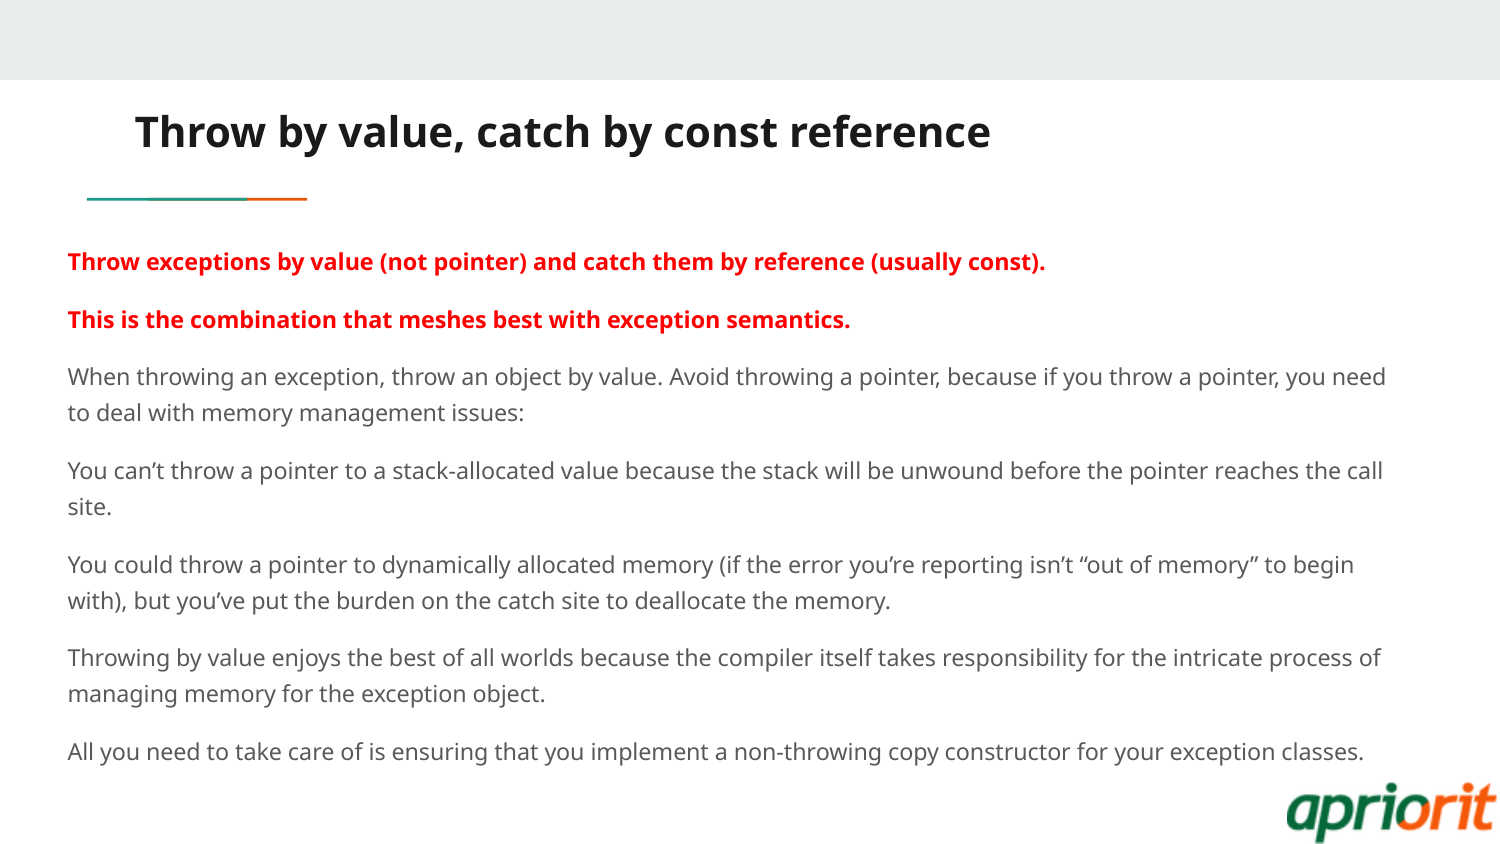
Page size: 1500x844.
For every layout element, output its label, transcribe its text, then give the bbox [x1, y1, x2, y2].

list Throw exceptions by value (not pointer) and catch them by reference (usually const). This is the combination that meshes best with exception semantics. When throwing an exception, throw an object by value. Avoid throwing a pointer, because if you throw a pointer, you need to deal with memory management issues: You can’t throw a pointer to a stack-allocated value because the stack will be unwound before the pointer reaches the call site. You could throw a pointer to dynamically allocated memory (if the error you’re reporting isn’t “out of memory” to begin with), but you’ve put the burden on the catch site to deallocate the memory. Throwing by value enjoys the best of all worlds because the compiler itself takes responsibility for the intricate process of managing memory for the exception object. All you need to take care of is ensuring that you implement a non-throwing copy constructor for your exception classes. [52, 226, 1430, 783]
title Throw by value, catch by const reference [119, 86, 1381, 175]
picture [1287, 782, 1500, 844]
